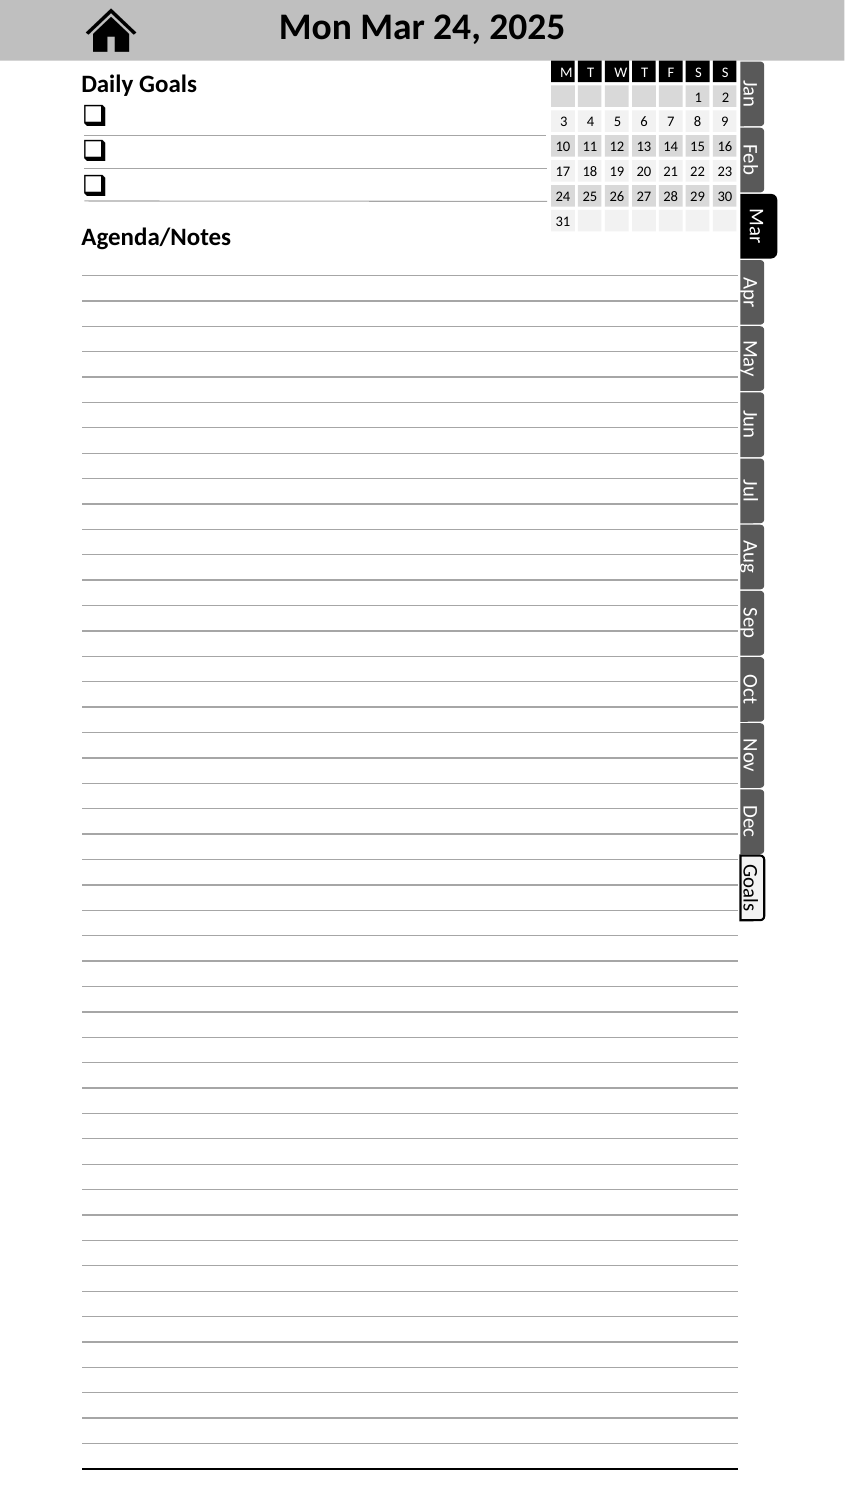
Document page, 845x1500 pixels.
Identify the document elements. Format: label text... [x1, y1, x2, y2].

picture [82, 1, 140, 59]
list Mon Mar 24, 2025 [190, 0, 655, 61]
